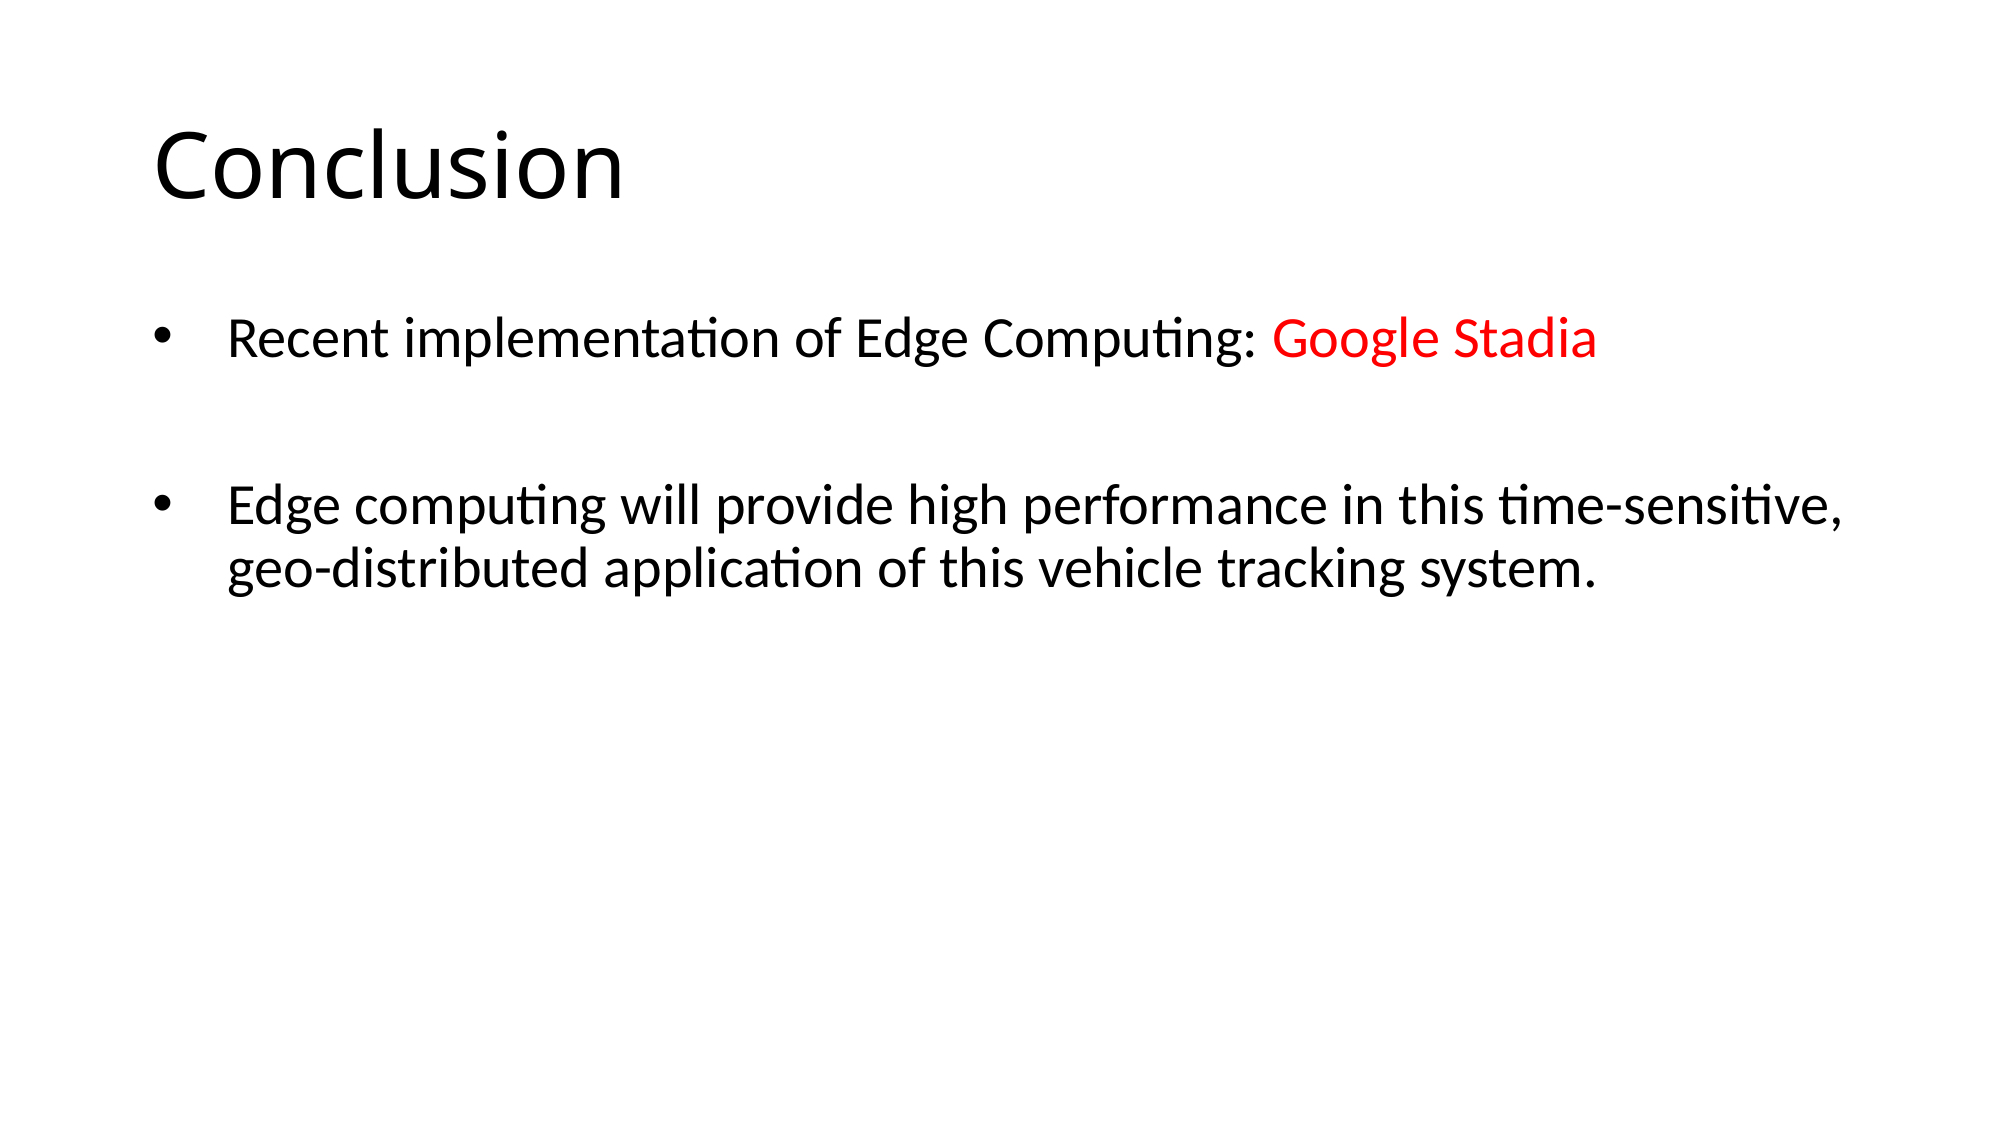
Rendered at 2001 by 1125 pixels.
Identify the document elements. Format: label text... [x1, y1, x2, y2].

list Recent implementation of Edge Computing: Google Stadia Edge computing will provide high performance in this time-sensitive, geo-distributed application of this vehicle tracking system. [137, 299, 1863, 1014]
title Conclusion [137, 59, 1863, 278]
